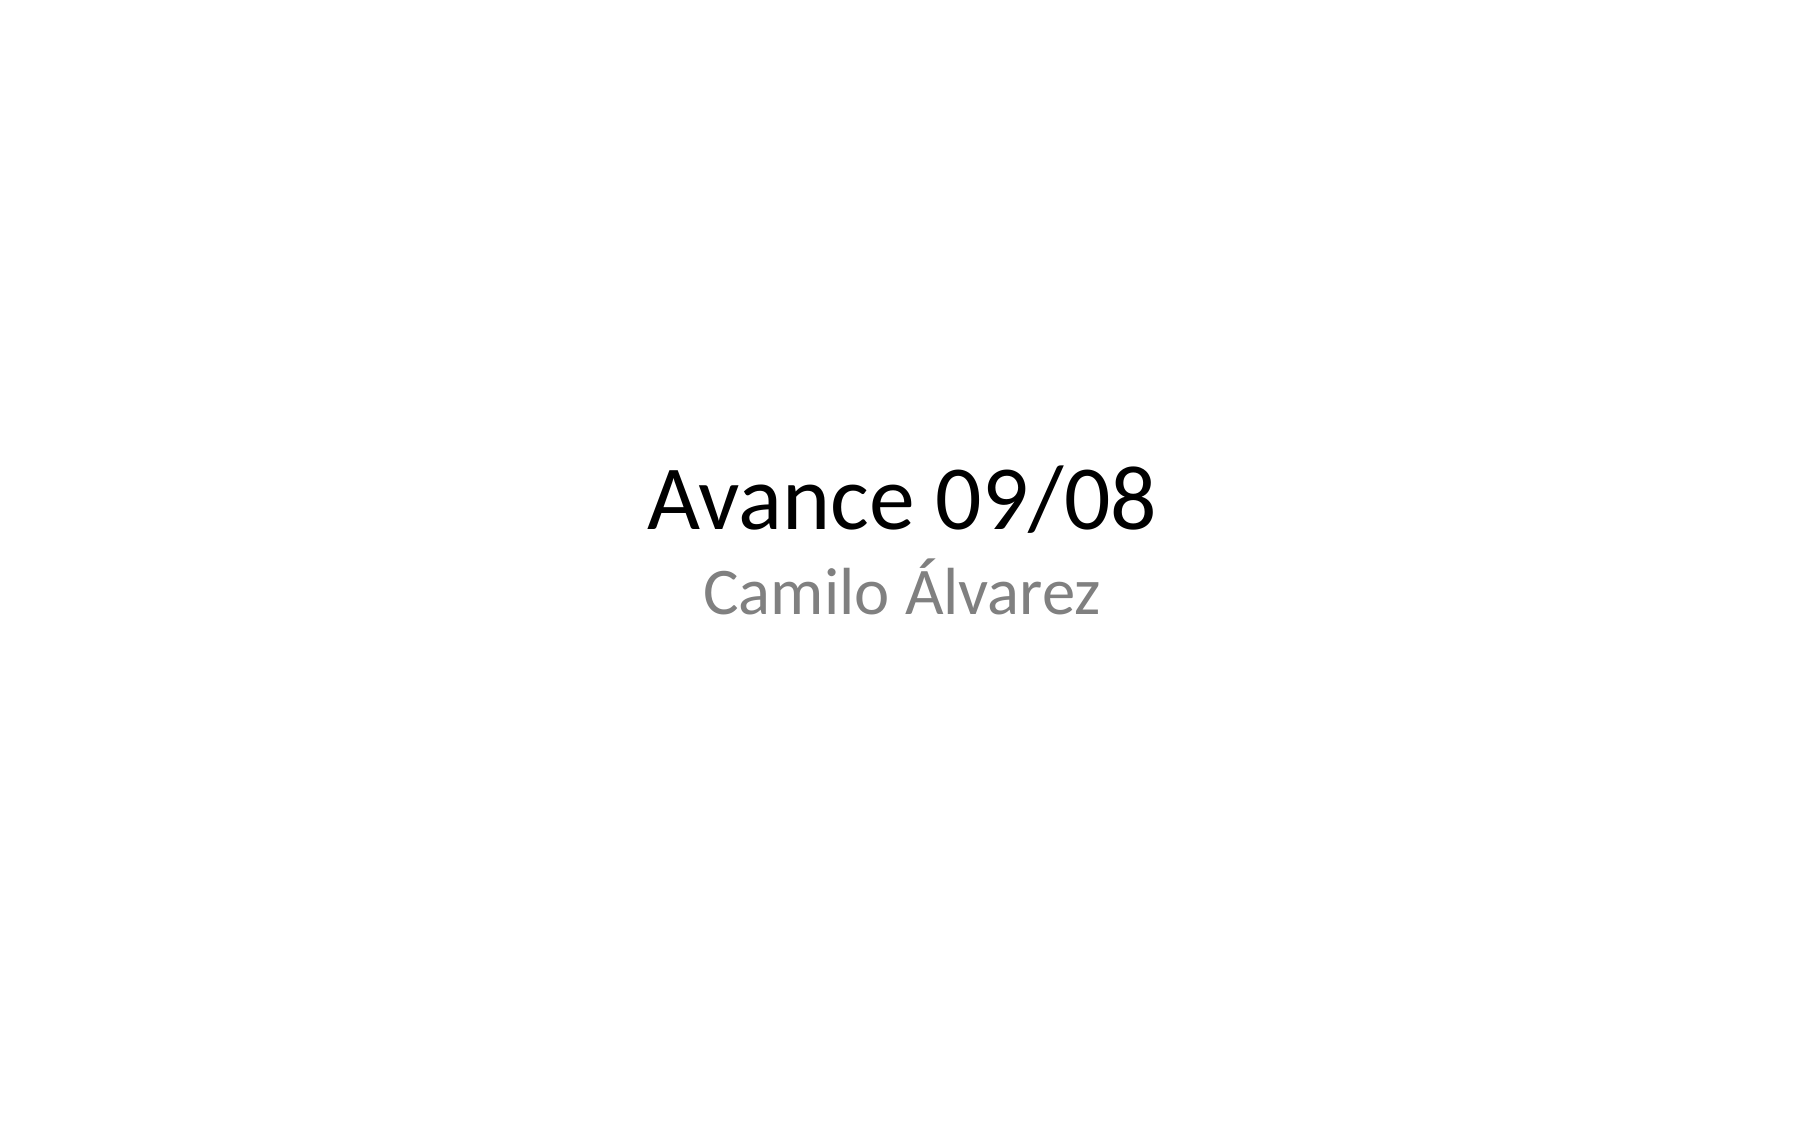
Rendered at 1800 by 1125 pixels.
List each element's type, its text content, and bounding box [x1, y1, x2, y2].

title Avance 09/08 Camilo Álvarez [137, 412, 1668, 654]
